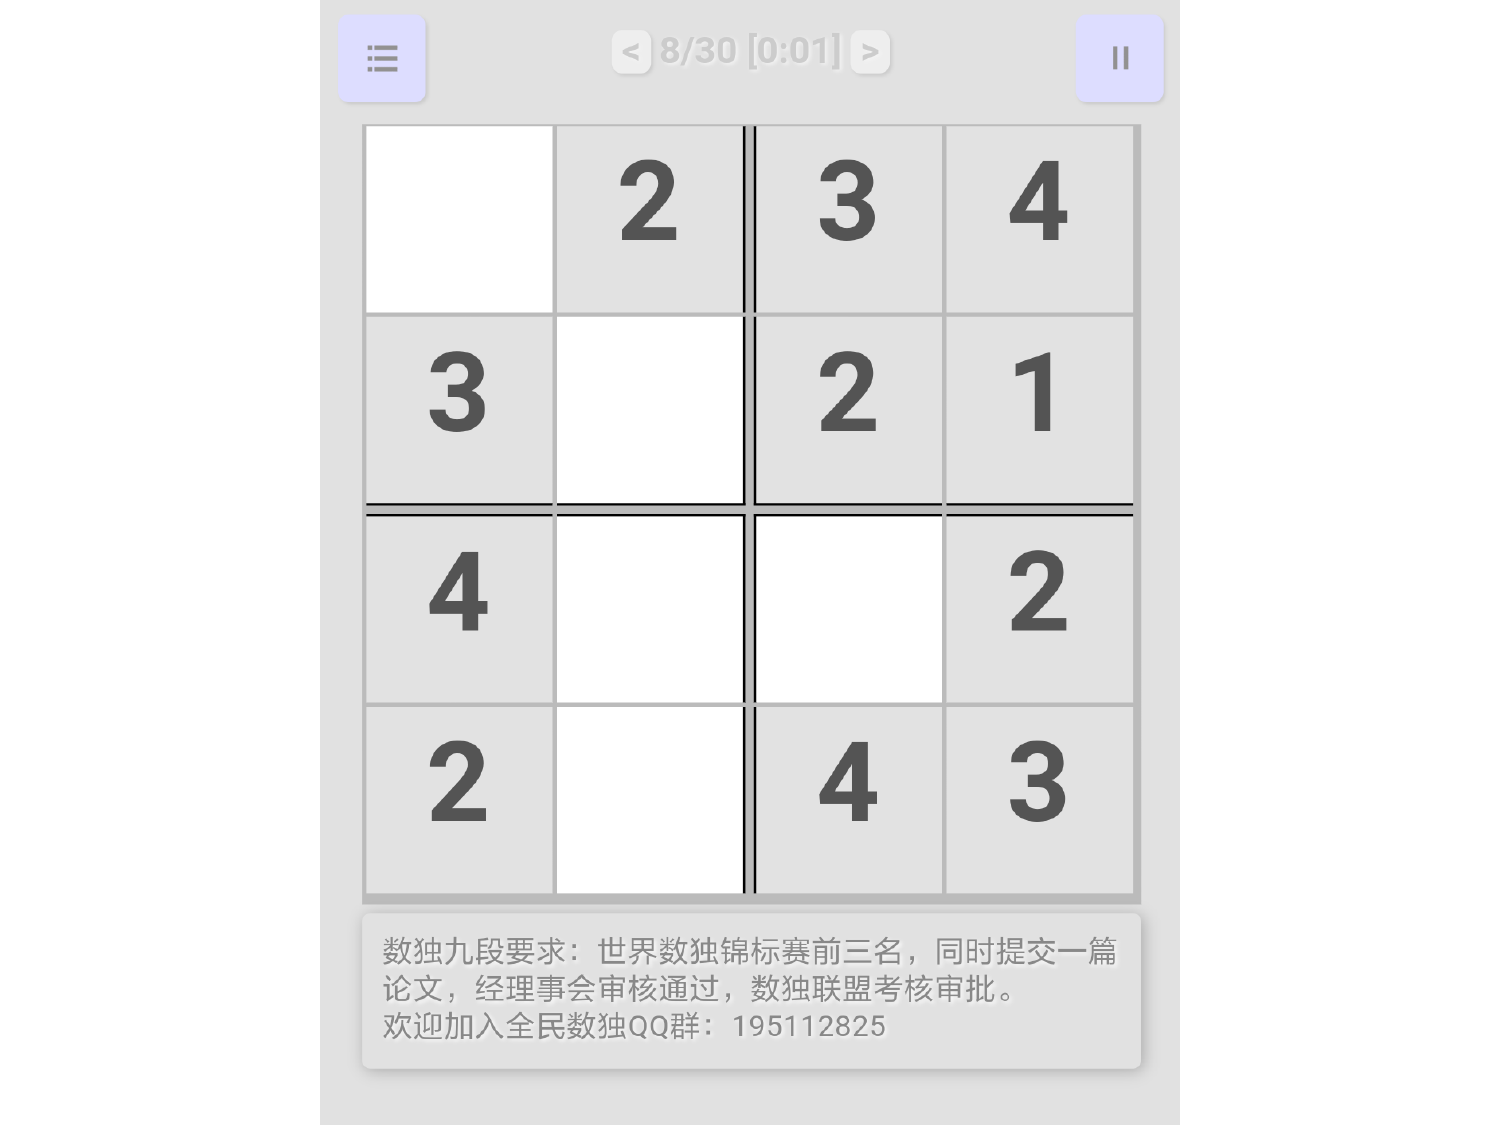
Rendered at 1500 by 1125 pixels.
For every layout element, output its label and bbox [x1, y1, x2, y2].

picture [319, 0, 1181, 1125]
